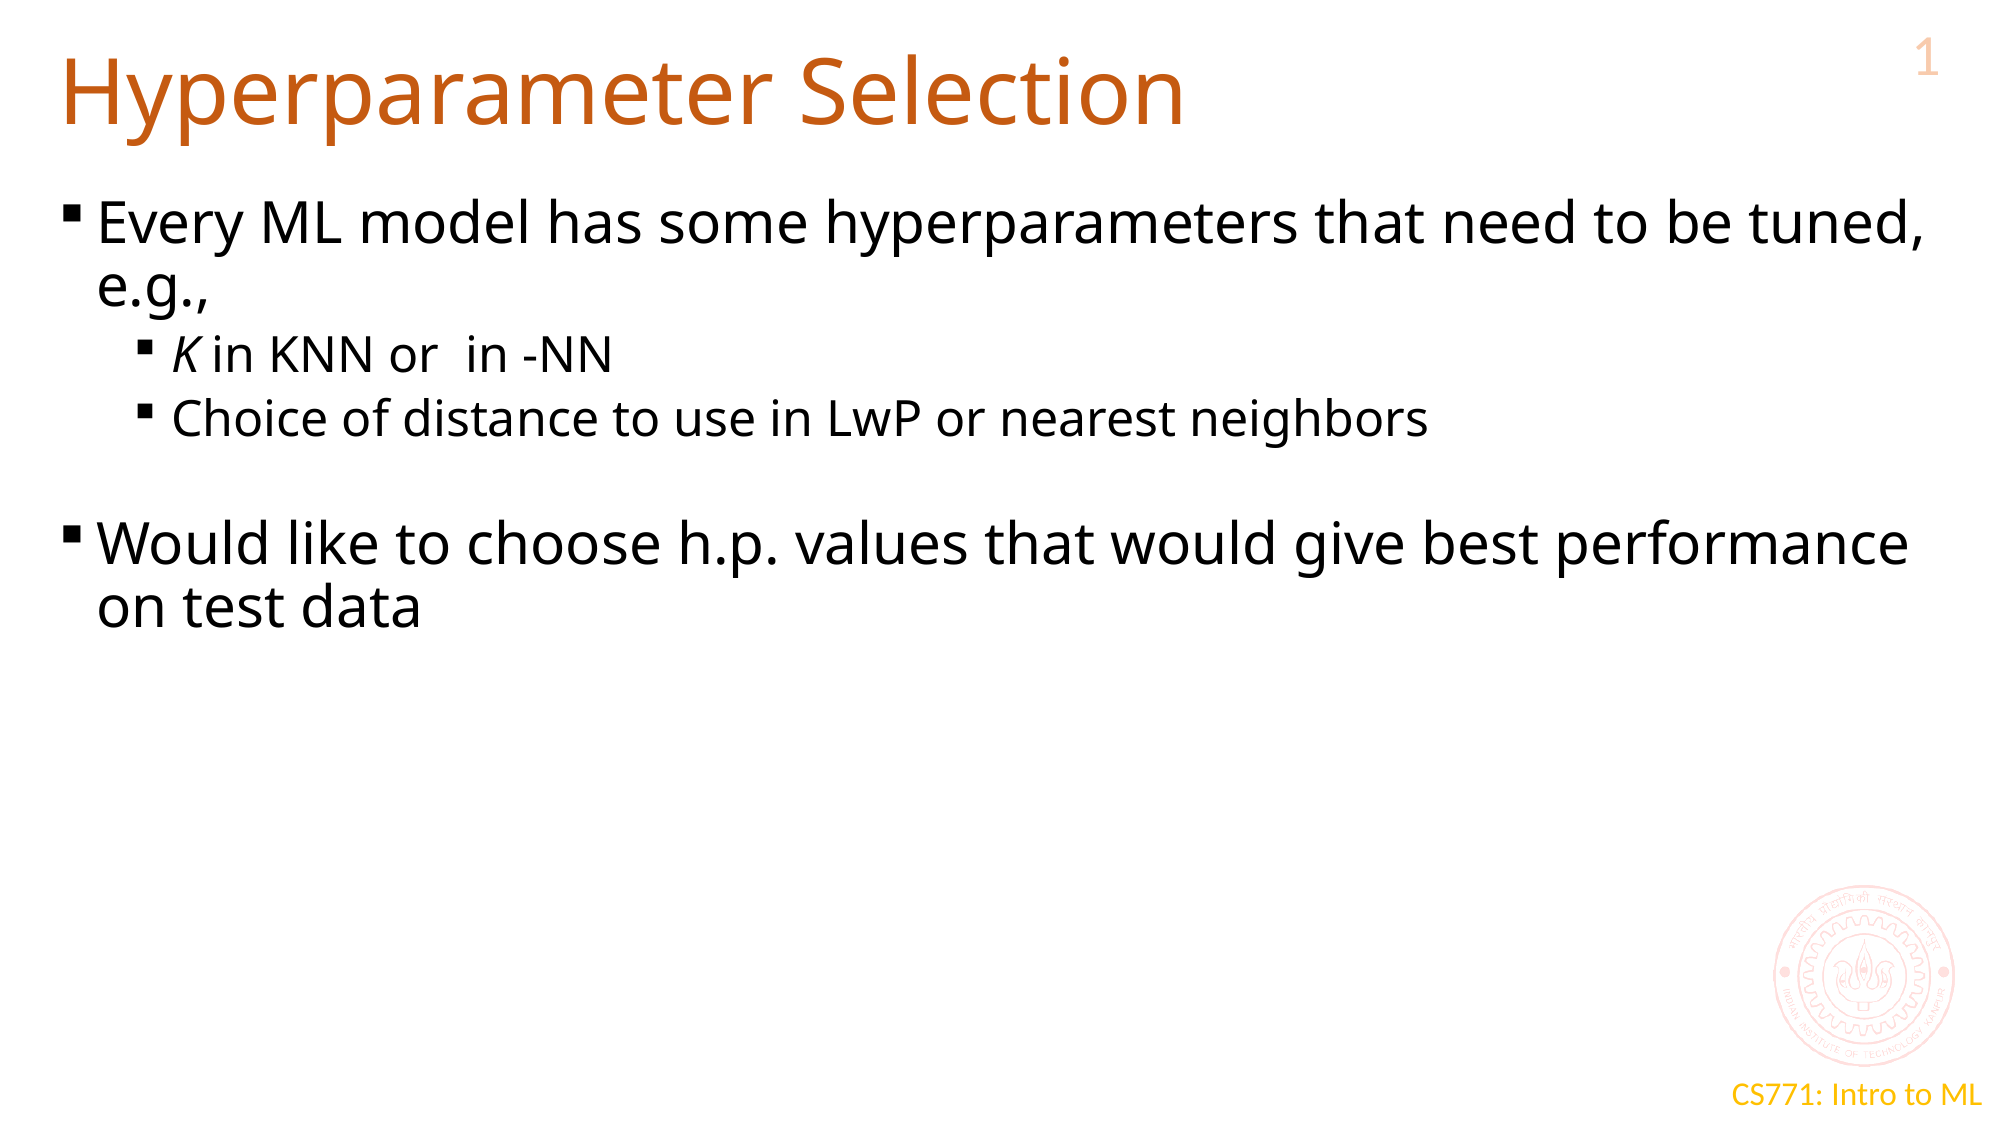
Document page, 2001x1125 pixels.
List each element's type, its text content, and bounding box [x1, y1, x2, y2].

title Hyperparameter Selection [43, 27, 1970, 163]
slide_number 1 [1857, 22, 1957, 83]
